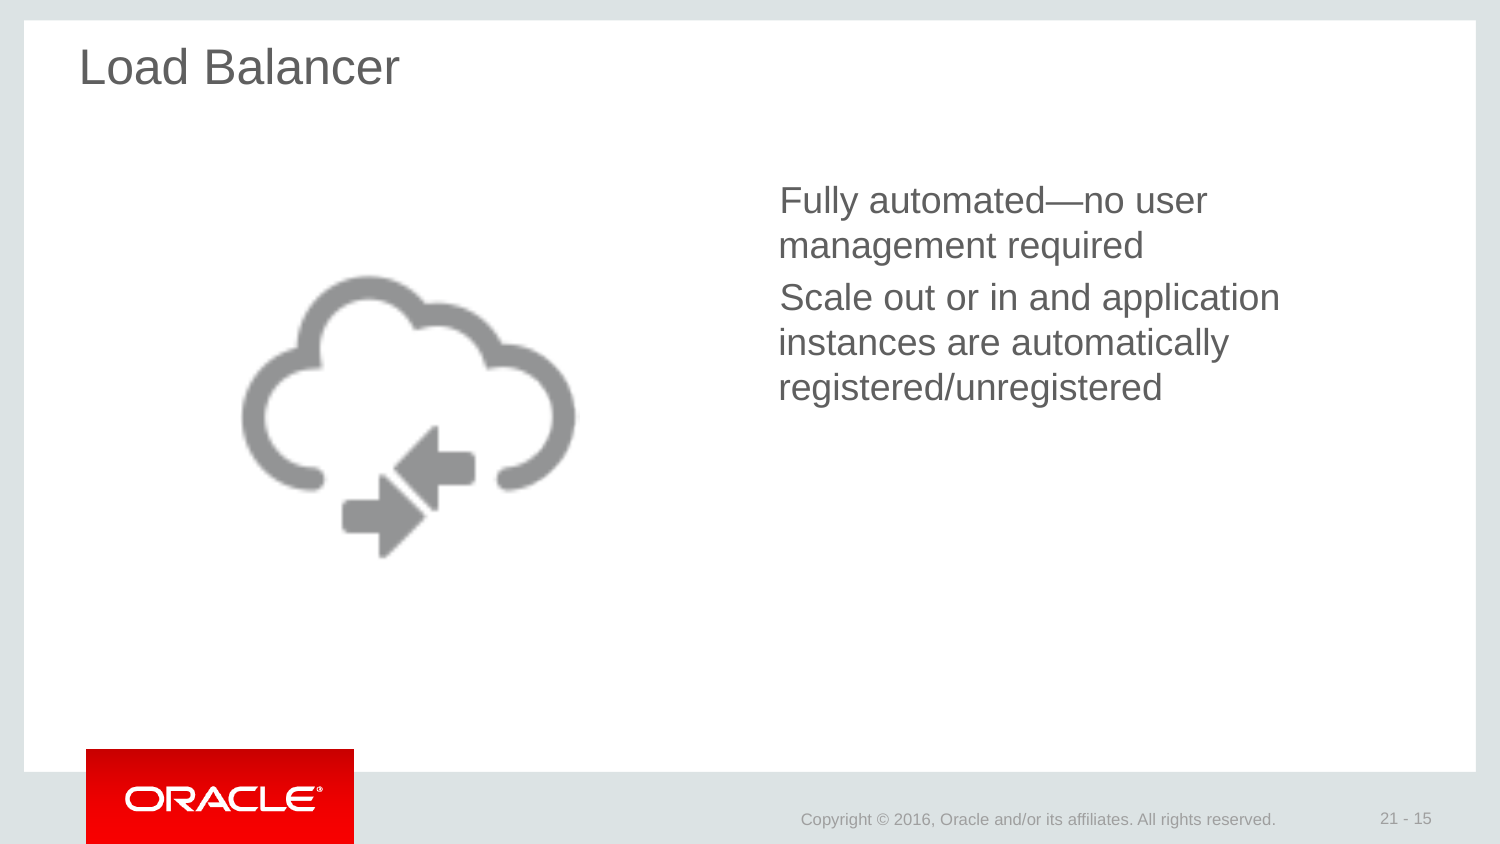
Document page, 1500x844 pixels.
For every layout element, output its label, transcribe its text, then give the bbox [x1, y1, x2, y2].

picture [240, 261, 580, 601]
title Load Balancer [76, 32, 1424, 141]
list Fully automated—no user management required Scale out or in and application instances are automatically registered/unregistered [774, 173, 1438, 435]
picture [86, 749, 354, 844]
